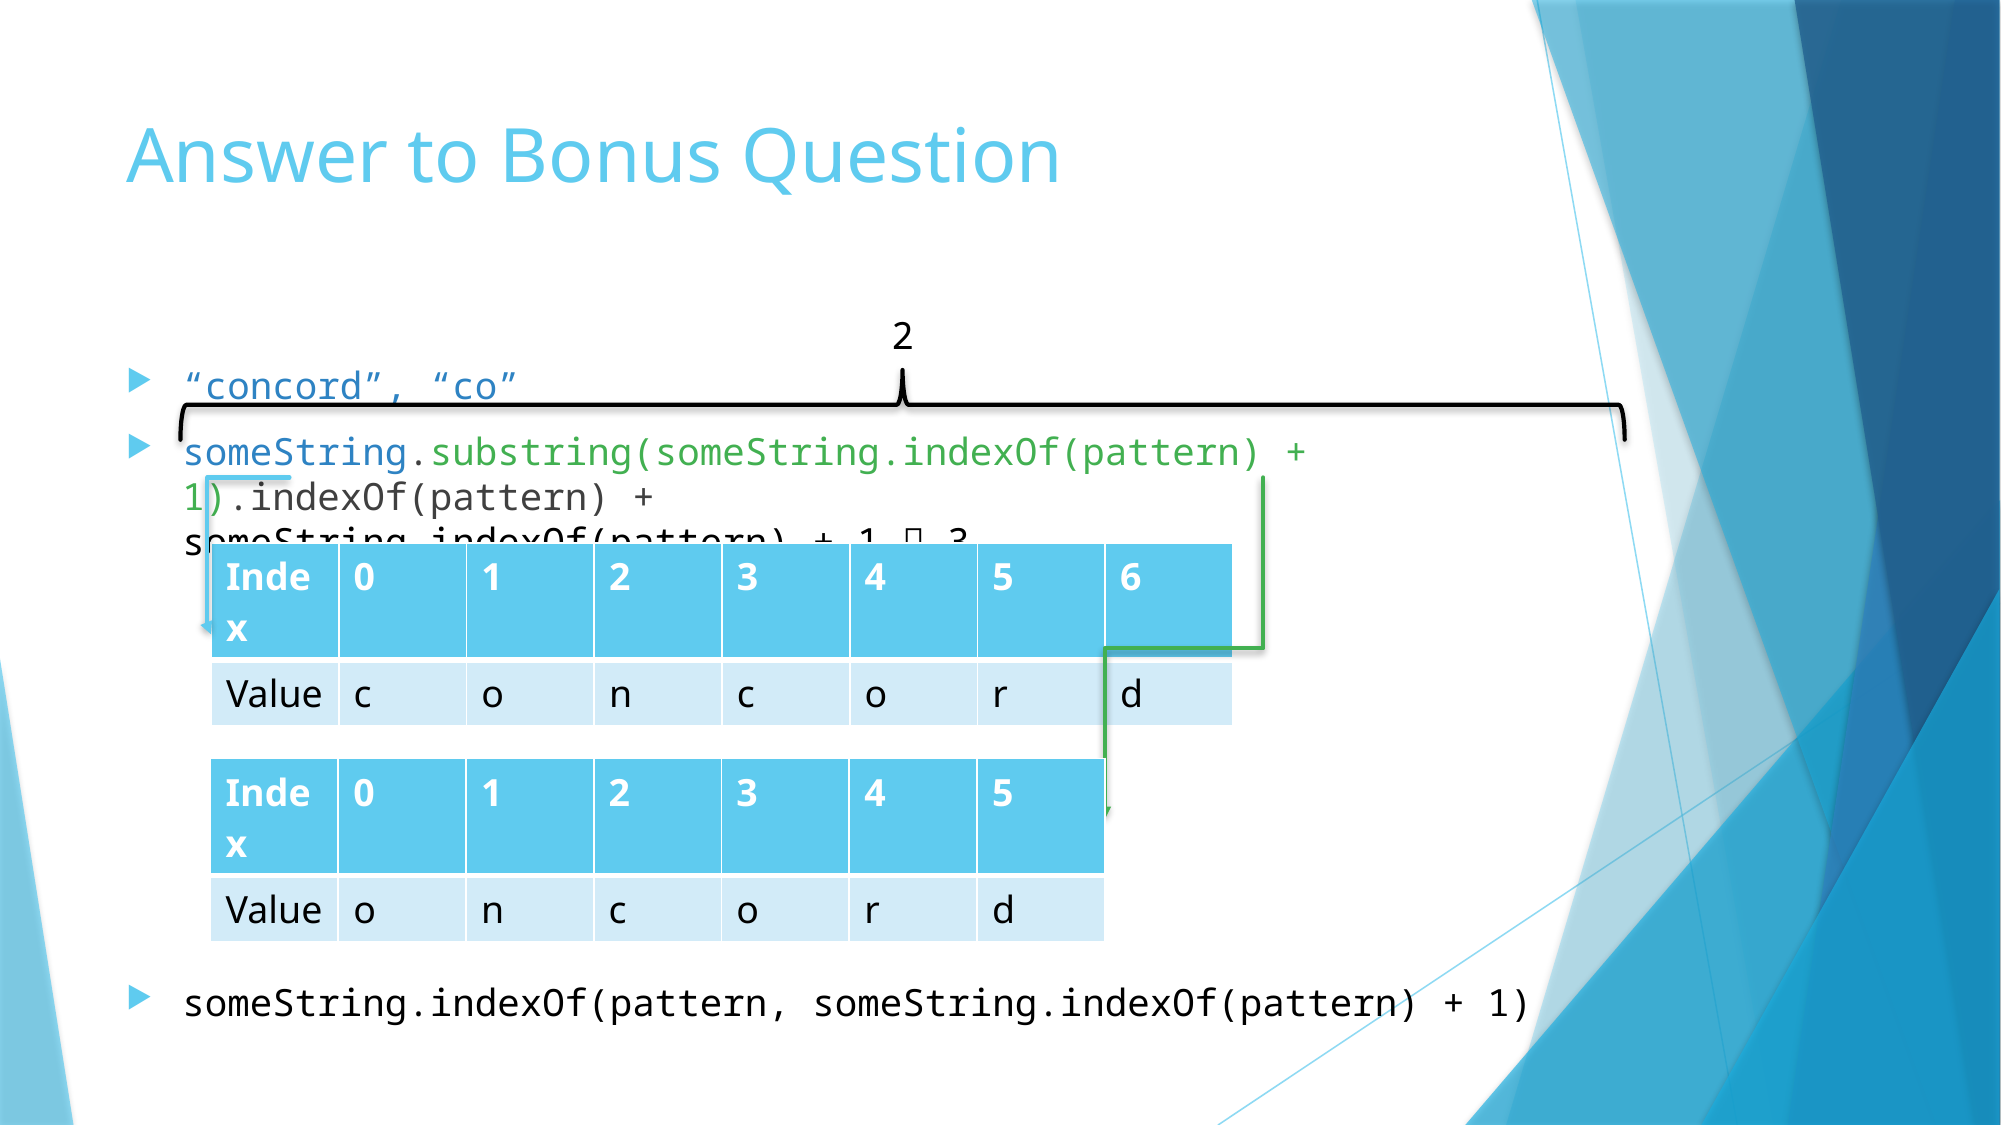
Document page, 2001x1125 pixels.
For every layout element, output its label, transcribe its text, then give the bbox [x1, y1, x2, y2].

list “concord”, “co” someString.substring(someString.indexOf(pattern) + 1).indexOf(pattern) + someString.indexOf(pattern) + 1  3 someString.indexOf(pattern, someString.indexOf(pattern) + 1) [111, 354, 1731, 992]
table_cell d [978, 878, 1104, 941]
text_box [186, 500, 314, 581]
table_header 4 [851, 544, 977, 657]
table_header 3 [723, 544, 849, 657]
table_cell r [850, 878, 976, 941]
table_header 6 [1106, 544, 1232, 567]
table_header Index [212, 544, 338, 657]
table_cell o [722, 878, 848, 941]
table_cell r [978, 663, 1007, 725]
table_header 4 [850, 759, 976, 873]
table_cell Value [212, 663, 338, 725]
table_cell n [467, 878, 593, 941]
table_cell o [339, 878, 465, 941]
table_header Index [211, 759, 337, 873]
table_header 5 [978, 544, 1104, 657]
table_cell c [723, 663, 849, 725]
table_header 1 [467, 759, 593, 873]
table_cell o [851, 663, 977, 725]
table_cell n [595, 663, 721, 725]
table_header 2 [595, 759, 721, 873]
table_header 3 [722, 759, 848, 873]
title Answer to Bonus Question [111, 99, 1522, 317]
table_cell c [595, 878, 721, 941]
table_header 0 [339, 759, 465, 873]
table_header 0 [340, 544, 466, 657]
table_cell o [467, 663, 593, 725]
text_box [178, 367, 1627, 442]
table_header 5 [978, 759, 1104, 873]
table_header 1 [467, 544, 593, 657]
table_cell Value [211, 878, 337, 941]
table_cell c [340, 663, 466, 725]
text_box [1012, 568, 1356, 729]
table_header 2 [595, 544, 721, 657]
text_box 2 [876, 304, 929, 365]
